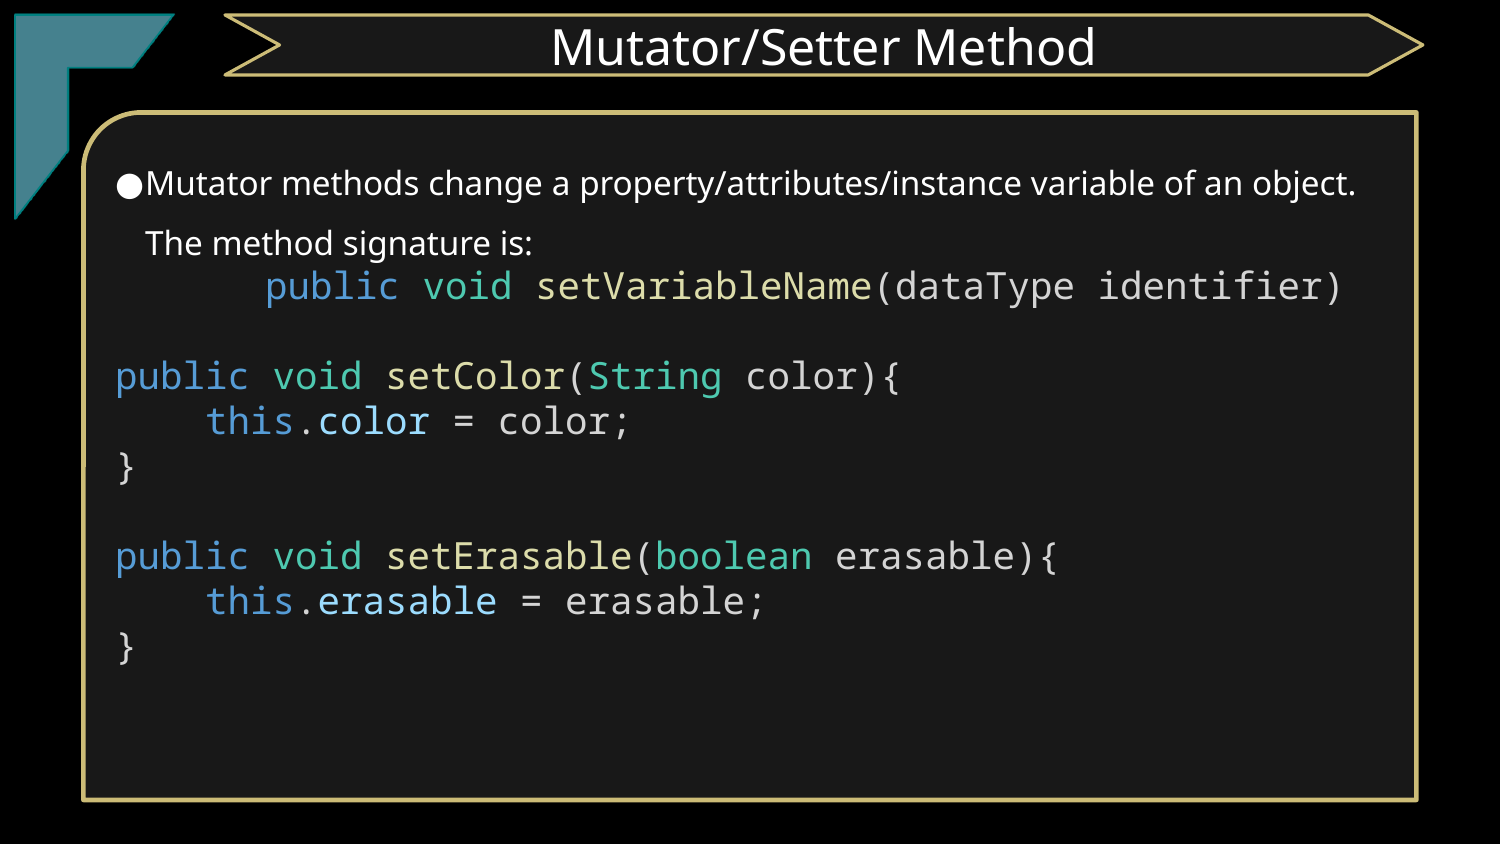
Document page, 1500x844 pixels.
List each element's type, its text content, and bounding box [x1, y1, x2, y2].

text_box Mutator/Setter Method [224, 14, 1423, 75]
picture [0, 0, 1500, 844]
text_box Mutator methods change a property/attributes/instance variable of an object. The method signature is: public void setVariableName(dataType identifier) public void setColor(String color){ this.color = color; } public void setErasable(boolean erasable){ this.erasable = erasable; } [83, 112, 1417, 800]
